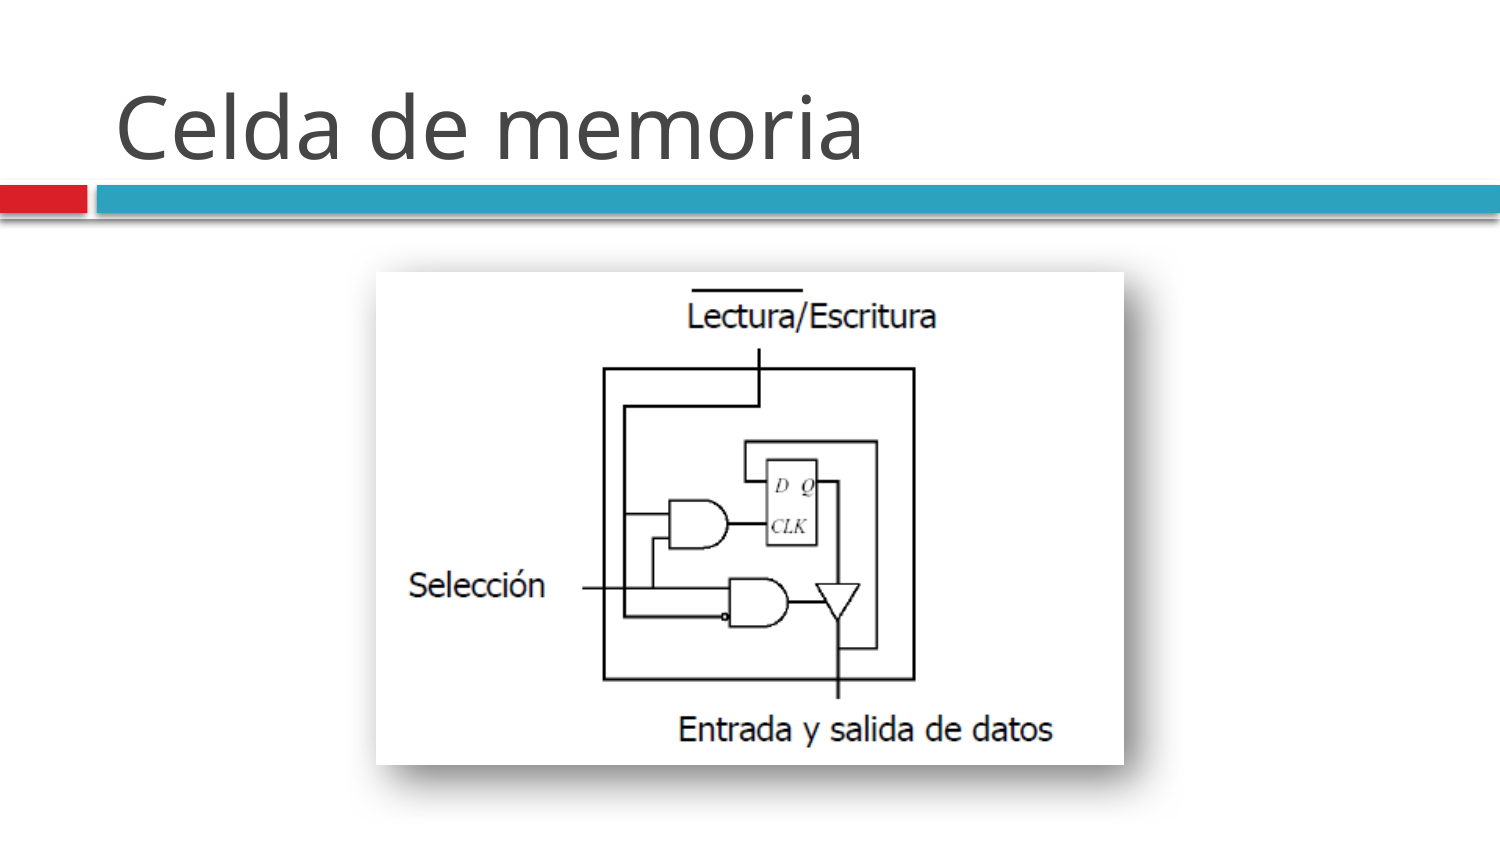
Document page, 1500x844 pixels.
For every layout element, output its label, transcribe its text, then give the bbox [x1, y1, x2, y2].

picture [376, 271, 1124, 765]
title Celda de memoria [99, 19, 1438, 185]
